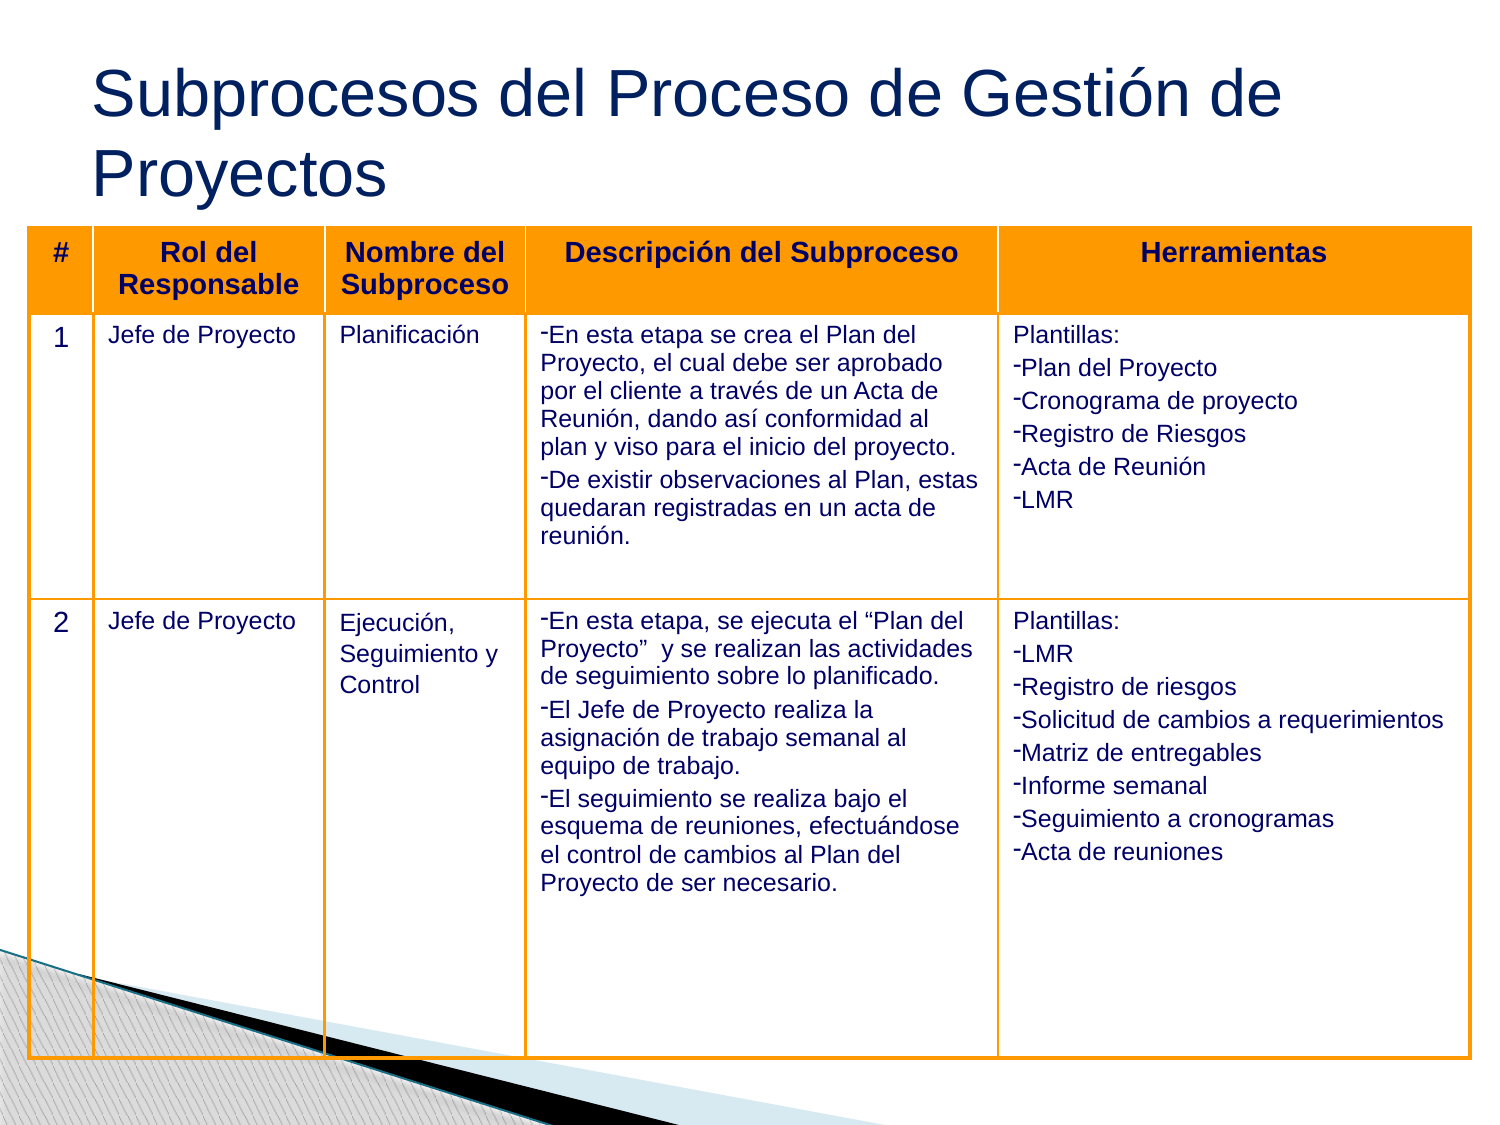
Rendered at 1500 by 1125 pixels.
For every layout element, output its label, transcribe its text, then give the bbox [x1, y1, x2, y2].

table_cell Jefe de Proyecto [95, 600, 323, 1056]
table_cell Plantillas: Plan del Proyecto Cronograma de proyecto Registro de Riesgos Acta de Reunión LMR [999, 315, 1468, 598]
table_header Rol del Responsable [94, 230, 324, 312]
table_cell En esta etapa, se ejecuta el “Plan del Proyecto” y se realizan las actividades de seguimiento sobre lo planificado. El Jefe de Proyecto realiza la asignación de trabajo semanal al equipo de trabajo. El seguimiento se realiza bajo el esquema de reuniones, efectuándose el control de cambios al Plan del Proyecto de ser necesario. [527, 600, 997, 1056]
table_cell Ejecución, Seguimiento y Control [326, 600, 524, 1056]
table_cell Jefe de Proyecto [95, 315, 323, 598]
table_cell 1 [31, 315, 92, 598]
table_header Nombre del Subproceso [326, 230, 525, 312]
table_header Descripción del Subproceso [526, 230, 997, 312]
table_header Herramientas [999, 230, 1468, 312]
table_cell 2 [31, 600, 92, 1056]
table_header # [31, 230, 92, 312]
table_cell Planificación [326, 315, 524, 598]
table_cell En esta etapa se crea el Plan del Proyecto, el cual debe ser aprobado por el cliente a través de un Acta de Reunión, dando así conformidad al plan y viso para el inicio del proyecto. De existir observaciones al Plan, estas quedaran registradas en un acta de reunión. [527, 315, 997, 598]
text_box Subprocesos del Proceso de Gestión de Proyectos [76, 42, 1326, 218]
table_cell Plantillas: LMR Registro de riesgos Solicitud de cambios a requerimientos Matriz de entregables Informe semanal Seguimiento a cronogramas Acta de reuniones [999, 600, 1468, 1056]
